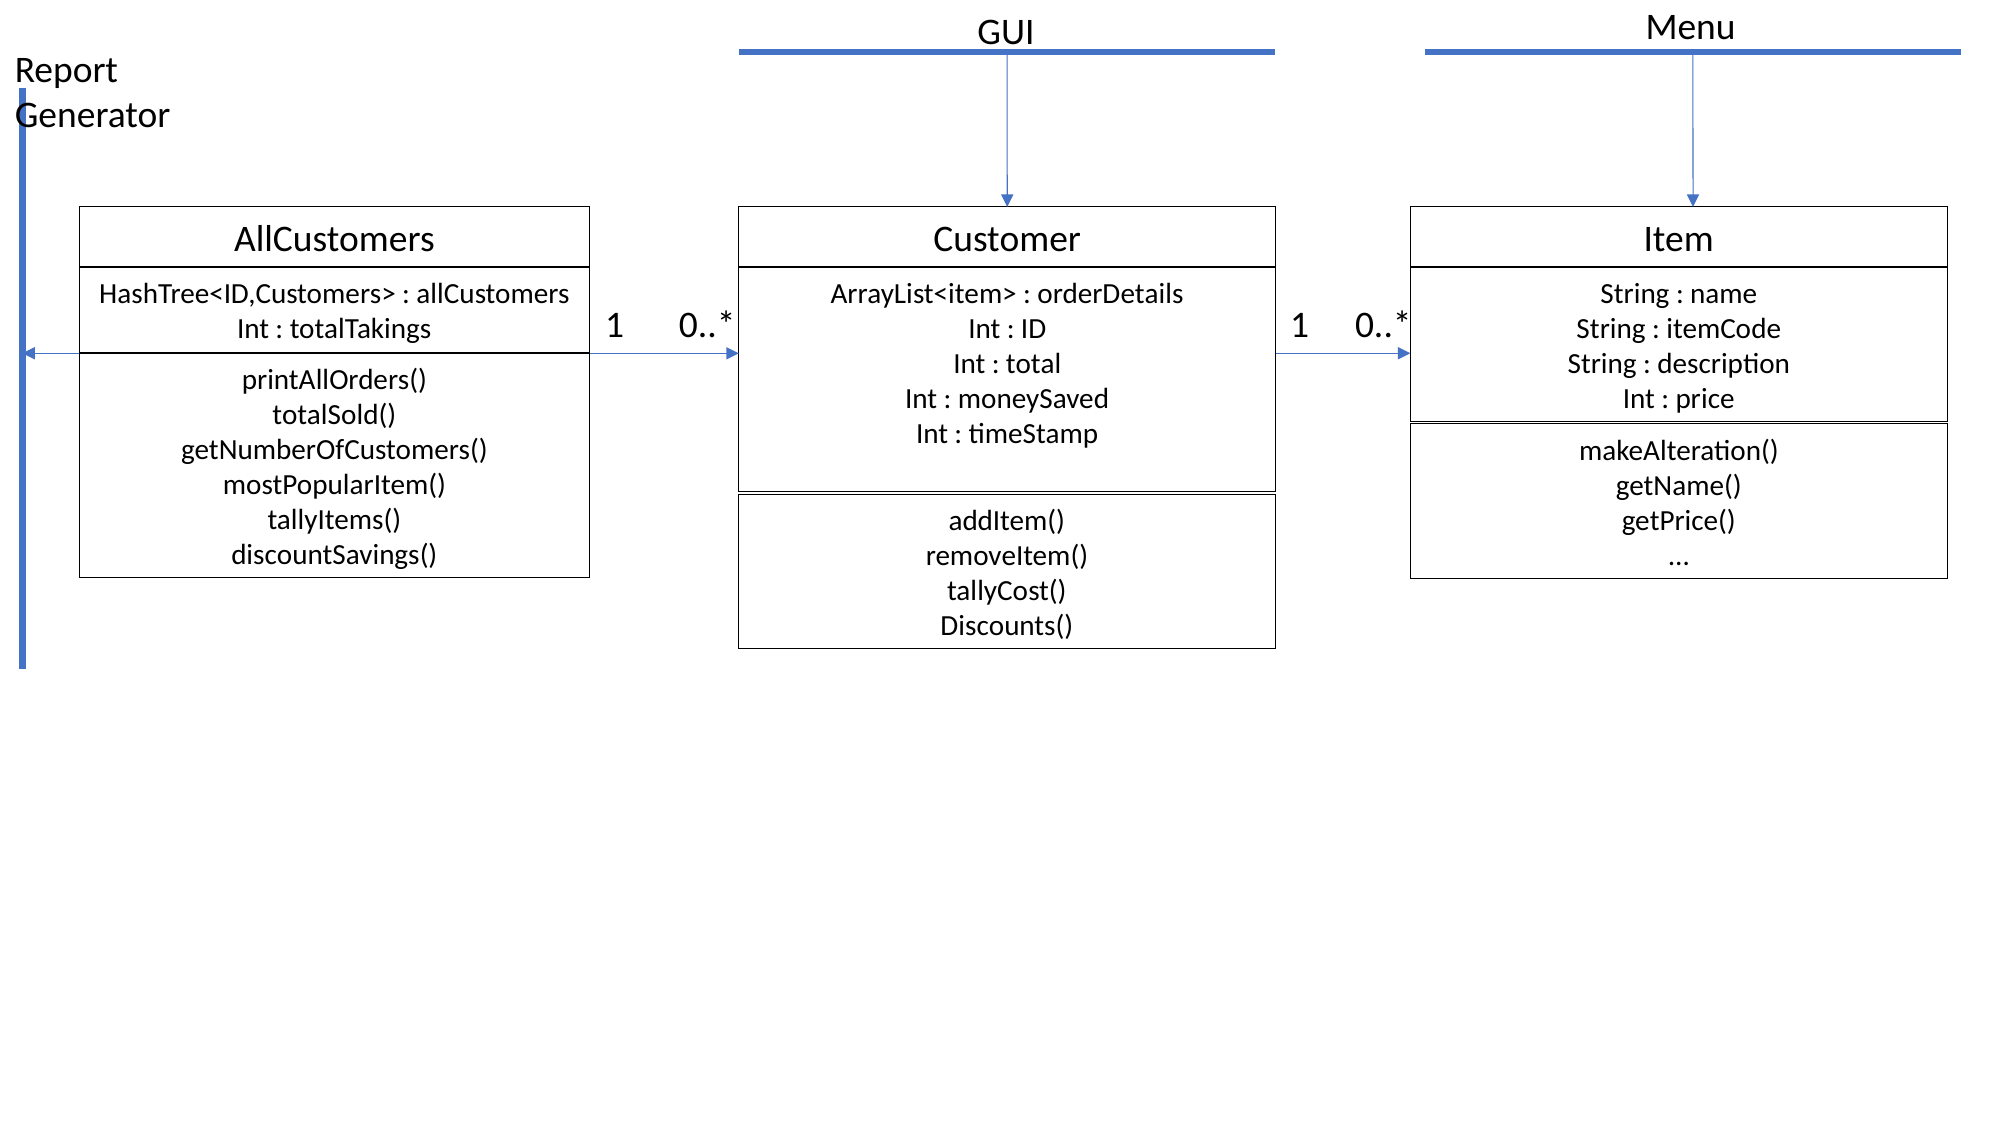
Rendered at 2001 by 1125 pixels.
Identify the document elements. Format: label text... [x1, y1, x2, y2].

text_box GUI [962, 53, 1007, 60]
text_box Item [1410, 206, 1948, 267]
text_box 1 [1275, 292, 1326, 353]
text_box 1 [590, 292, 641, 353]
text_box printAllOrders() totalSold() getNumberOfCustomers() mostPopularItem() tallyItems() discountSavings() [79, 353, 590, 578]
text_box ArrayList<item> : orderDetails Int : ID Int : total Int : moneySaved Int : timeStamp [738, 267, 1276, 492]
text_box Menu [1630, 0, 1755, 52]
text_box Customer [738, 206, 1276, 267]
text_box makeAlteration() getName() getPrice() … [1410, 423, 1948, 579]
text_box GUI [962, 0, 1077, 52]
text_box addItem() removeItem() tallyCost() Discounts() [738, 494, 1276, 649]
text_box 0..* [1340, 292, 1439, 353]
text_box 0..* [664, 292, 763, 353]
text_box GUI [1008, 53, 1077, 60]
text_box String : name String : itemCode String : description Int : price [1410, 267, 1948, 422]
text_box Report Generator [0, 37, 201, 143]
text_box HashTree<ID,Customers> : allCustomers Int : totalTakings [79, 267, 590, 353]
text_box AllCustomers [79, 206, 590, 267]
